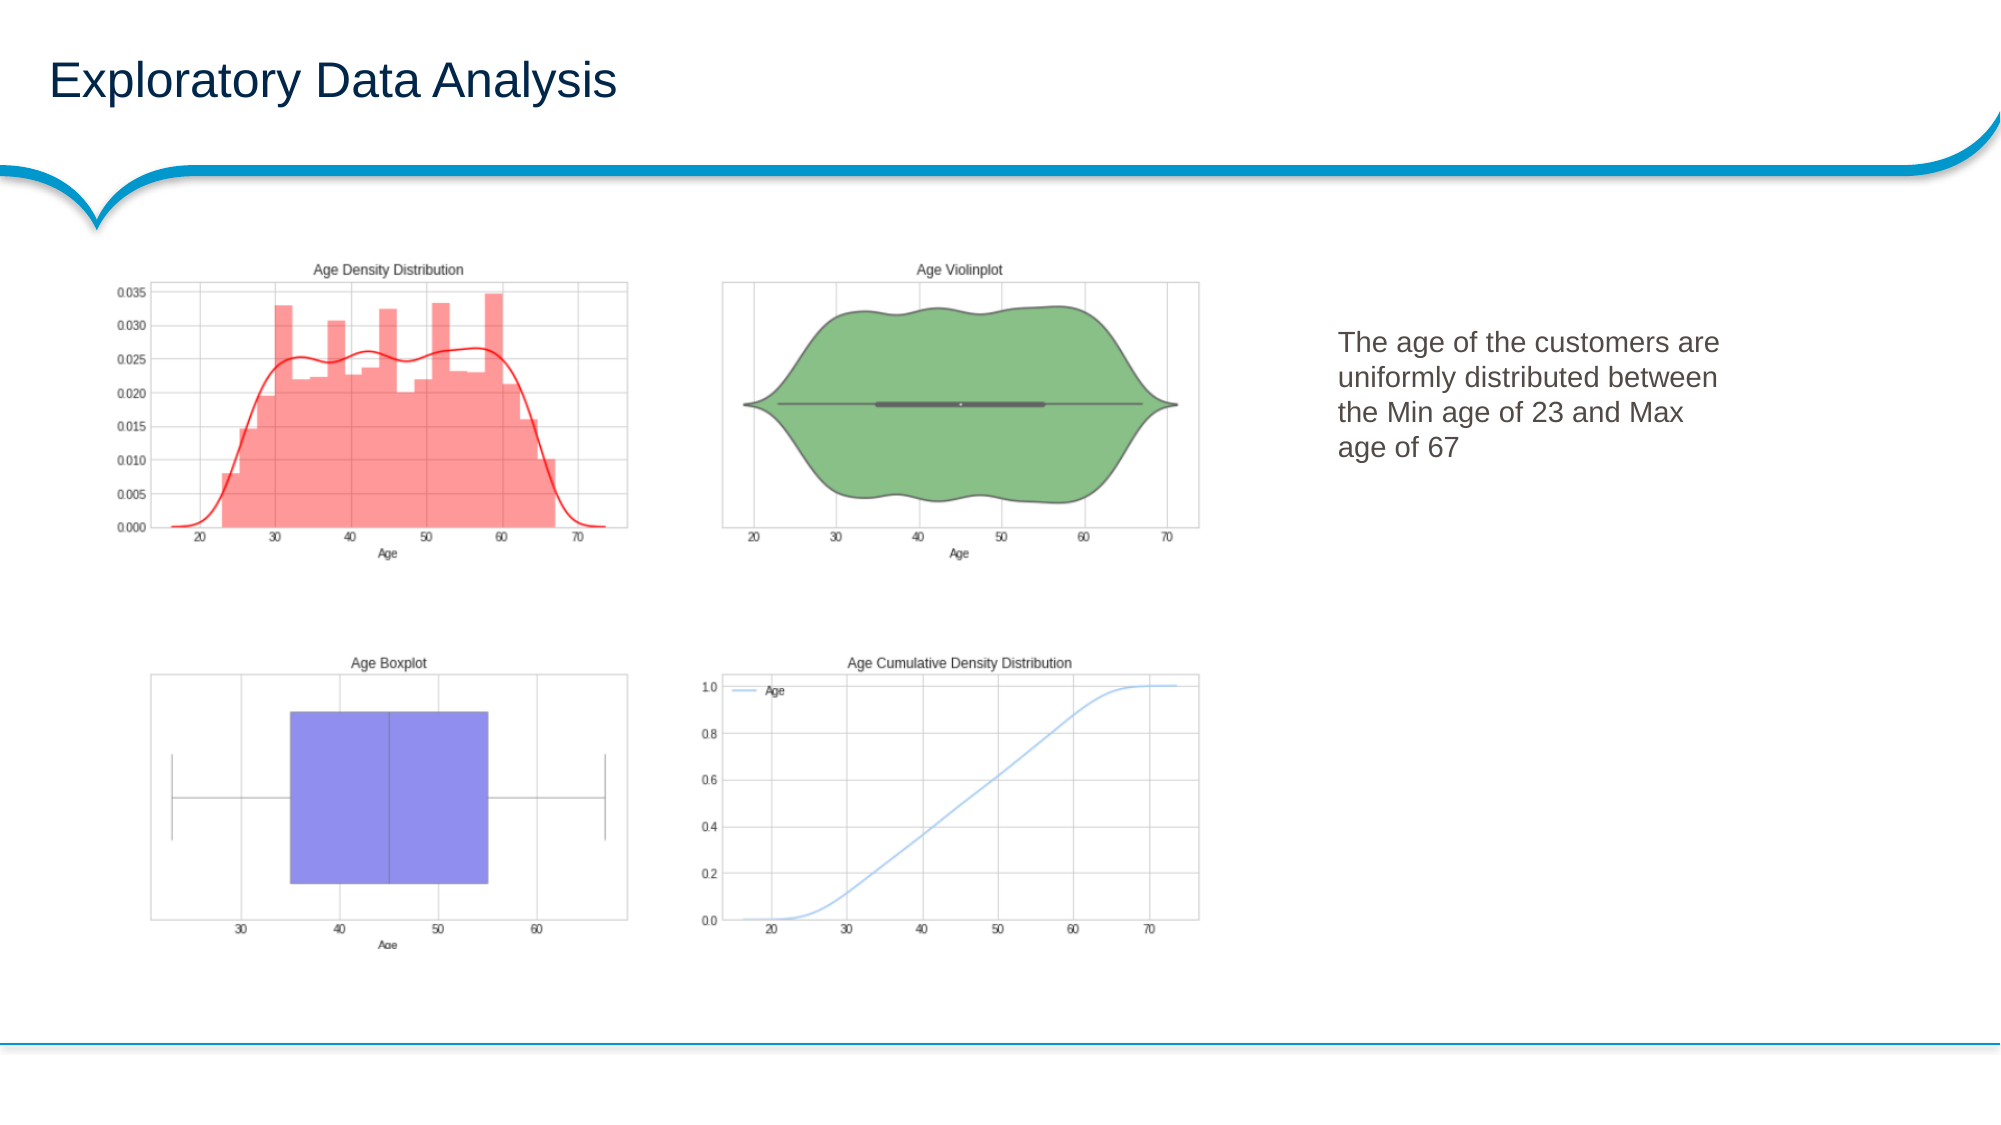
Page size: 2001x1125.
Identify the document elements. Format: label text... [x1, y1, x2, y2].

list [105, 256, 1217, 949]
title Exploratory Data Analysis [0, 0, 2000, 165]
text_box The age of the customers are uniformly distributed between the Min age of 23 and Max age of 67 [1323, 315, 1740, 471]
